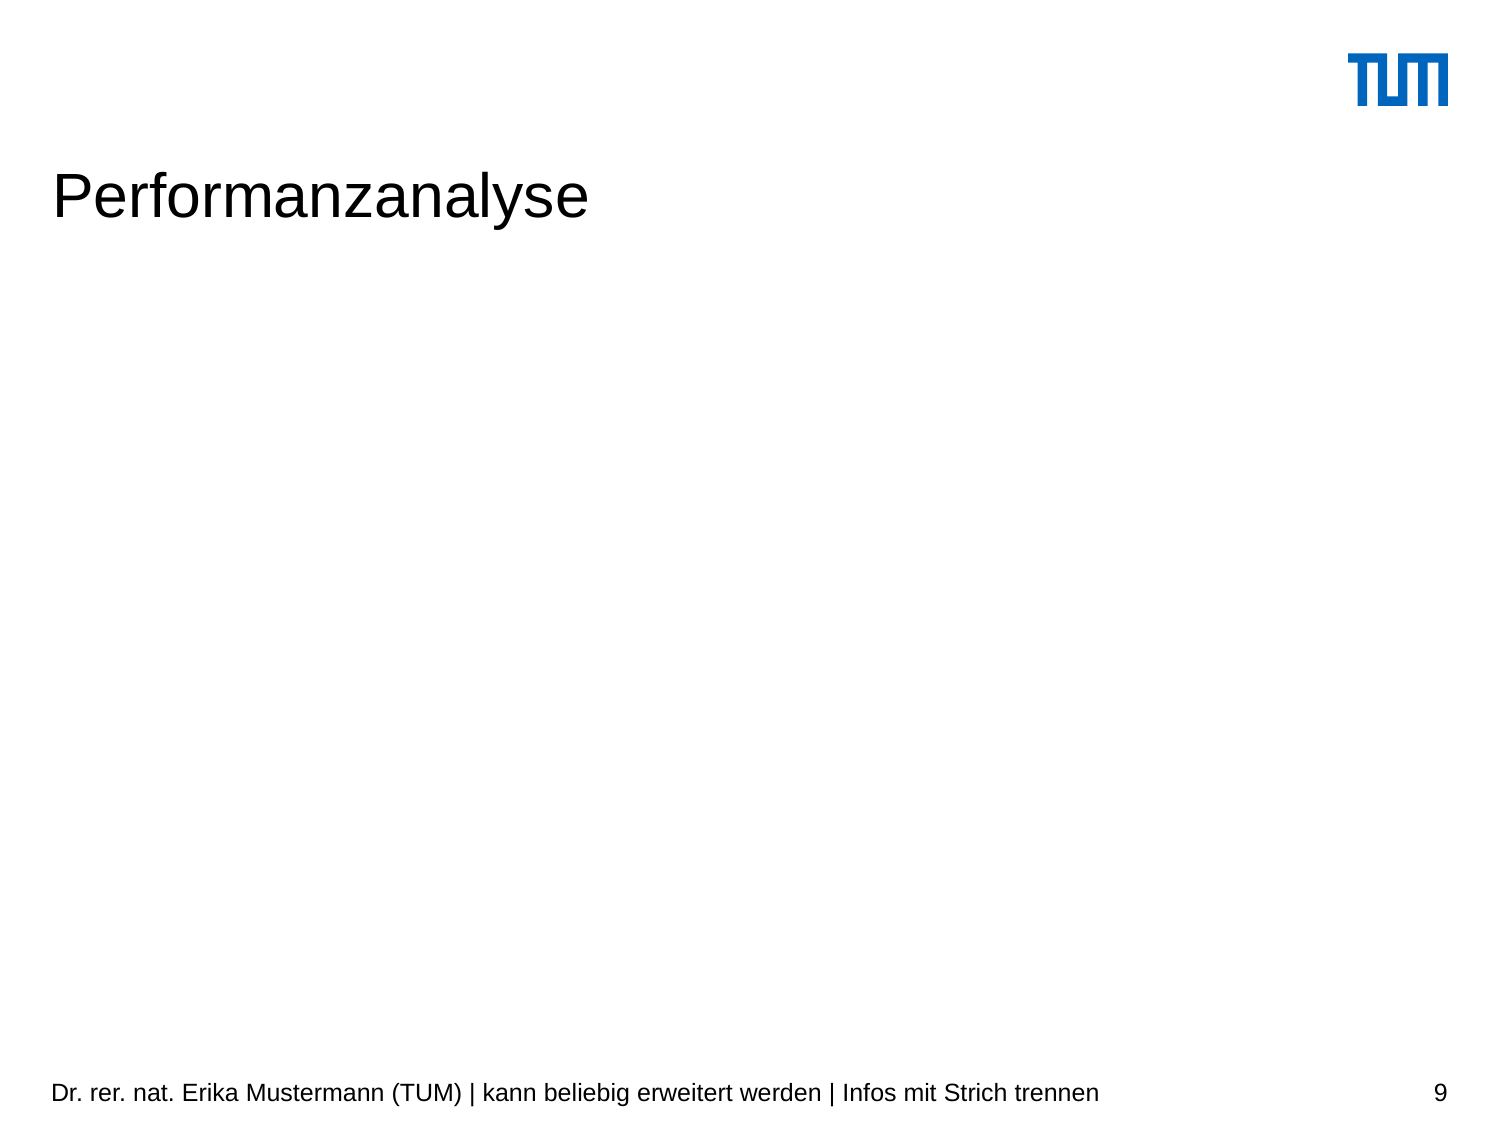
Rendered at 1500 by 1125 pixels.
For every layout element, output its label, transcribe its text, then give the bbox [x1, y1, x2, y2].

slide_number 9 [1112, 1061, 1448, 1122]
title Performanzanalyse [52, 162, 1449, 231]
footer Dr. rer. nat. Erika Mustermann (TUM) | kann beliebig erweitert werden | Infos mit Strich trennen [51, 1061, 1112, 1122]
